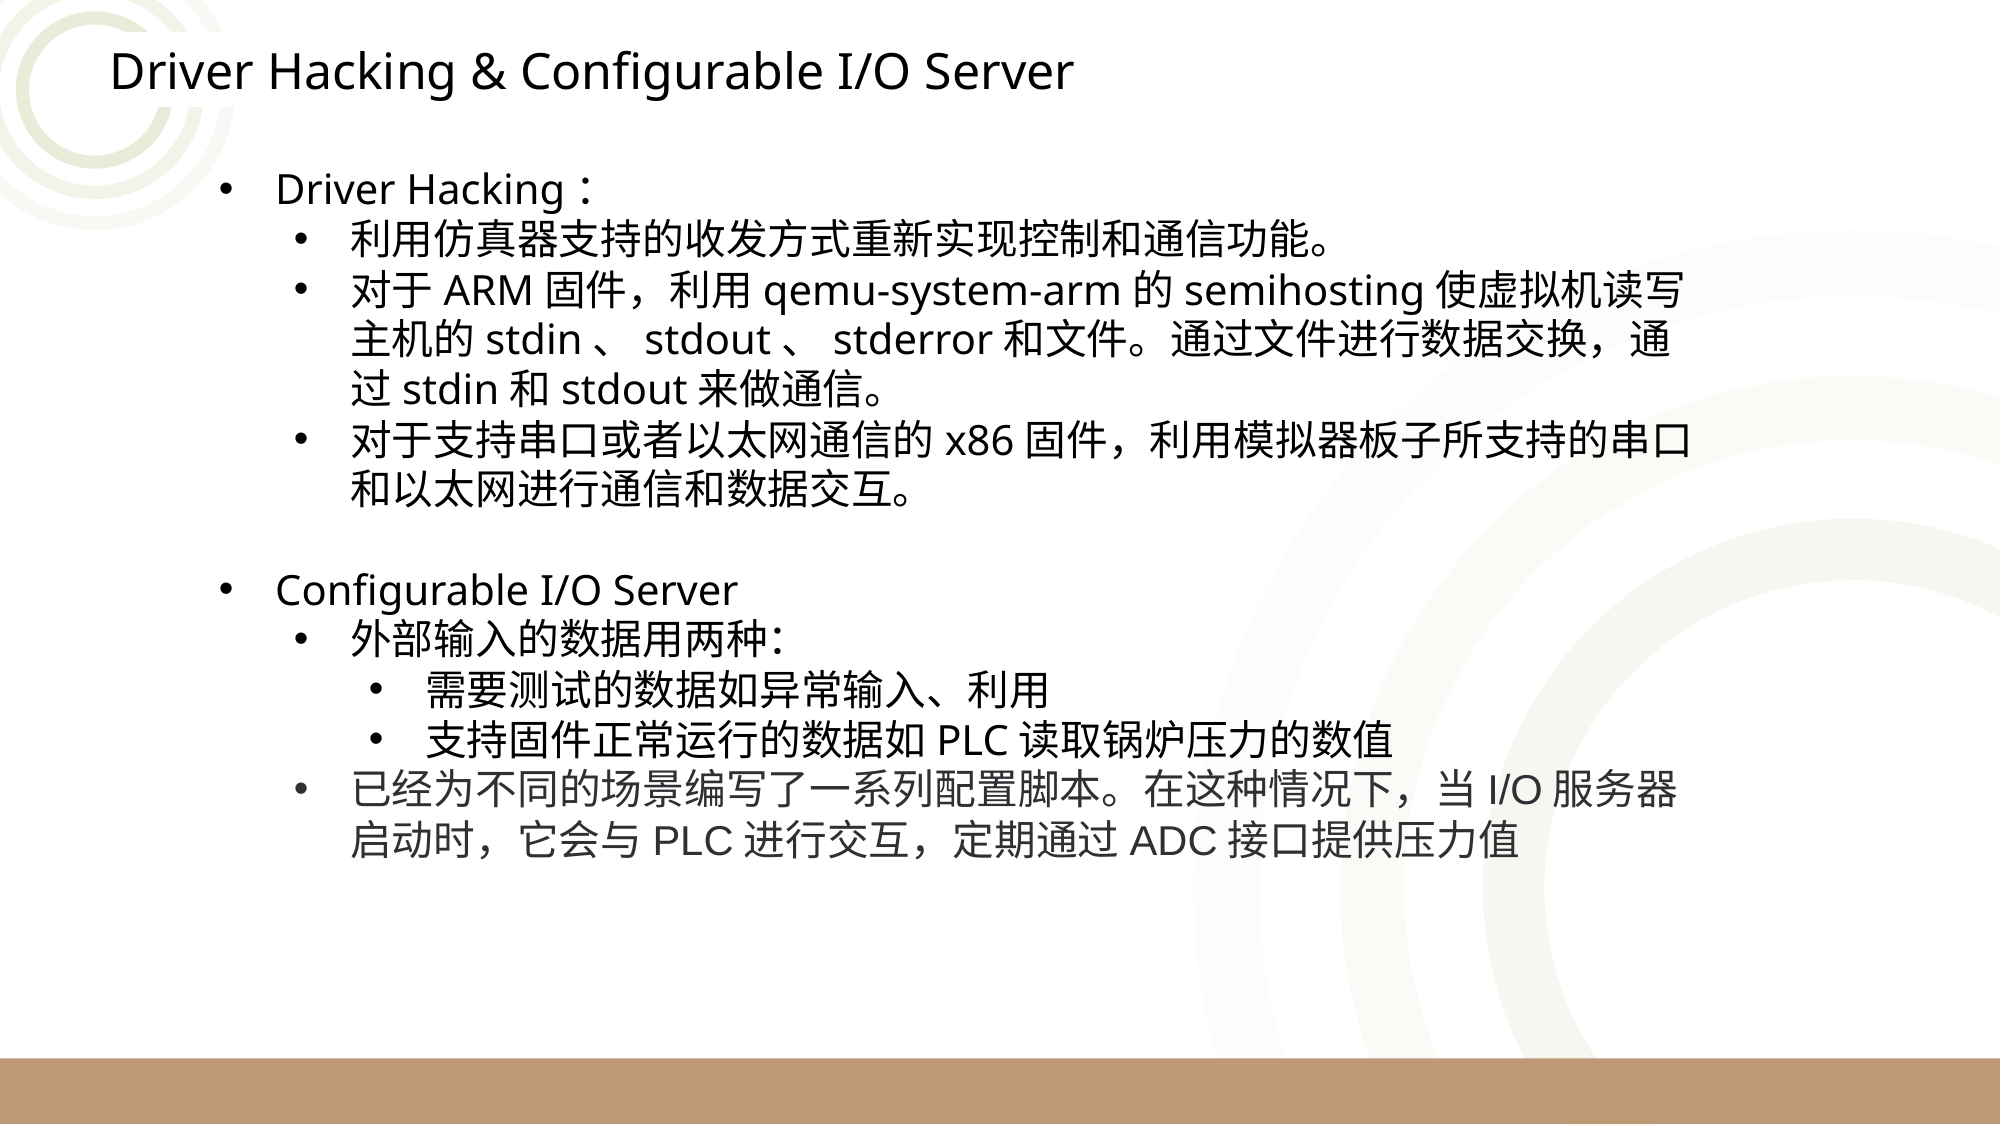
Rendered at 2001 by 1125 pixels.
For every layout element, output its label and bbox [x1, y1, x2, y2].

text_box [0, 0, 2000, 1125]
